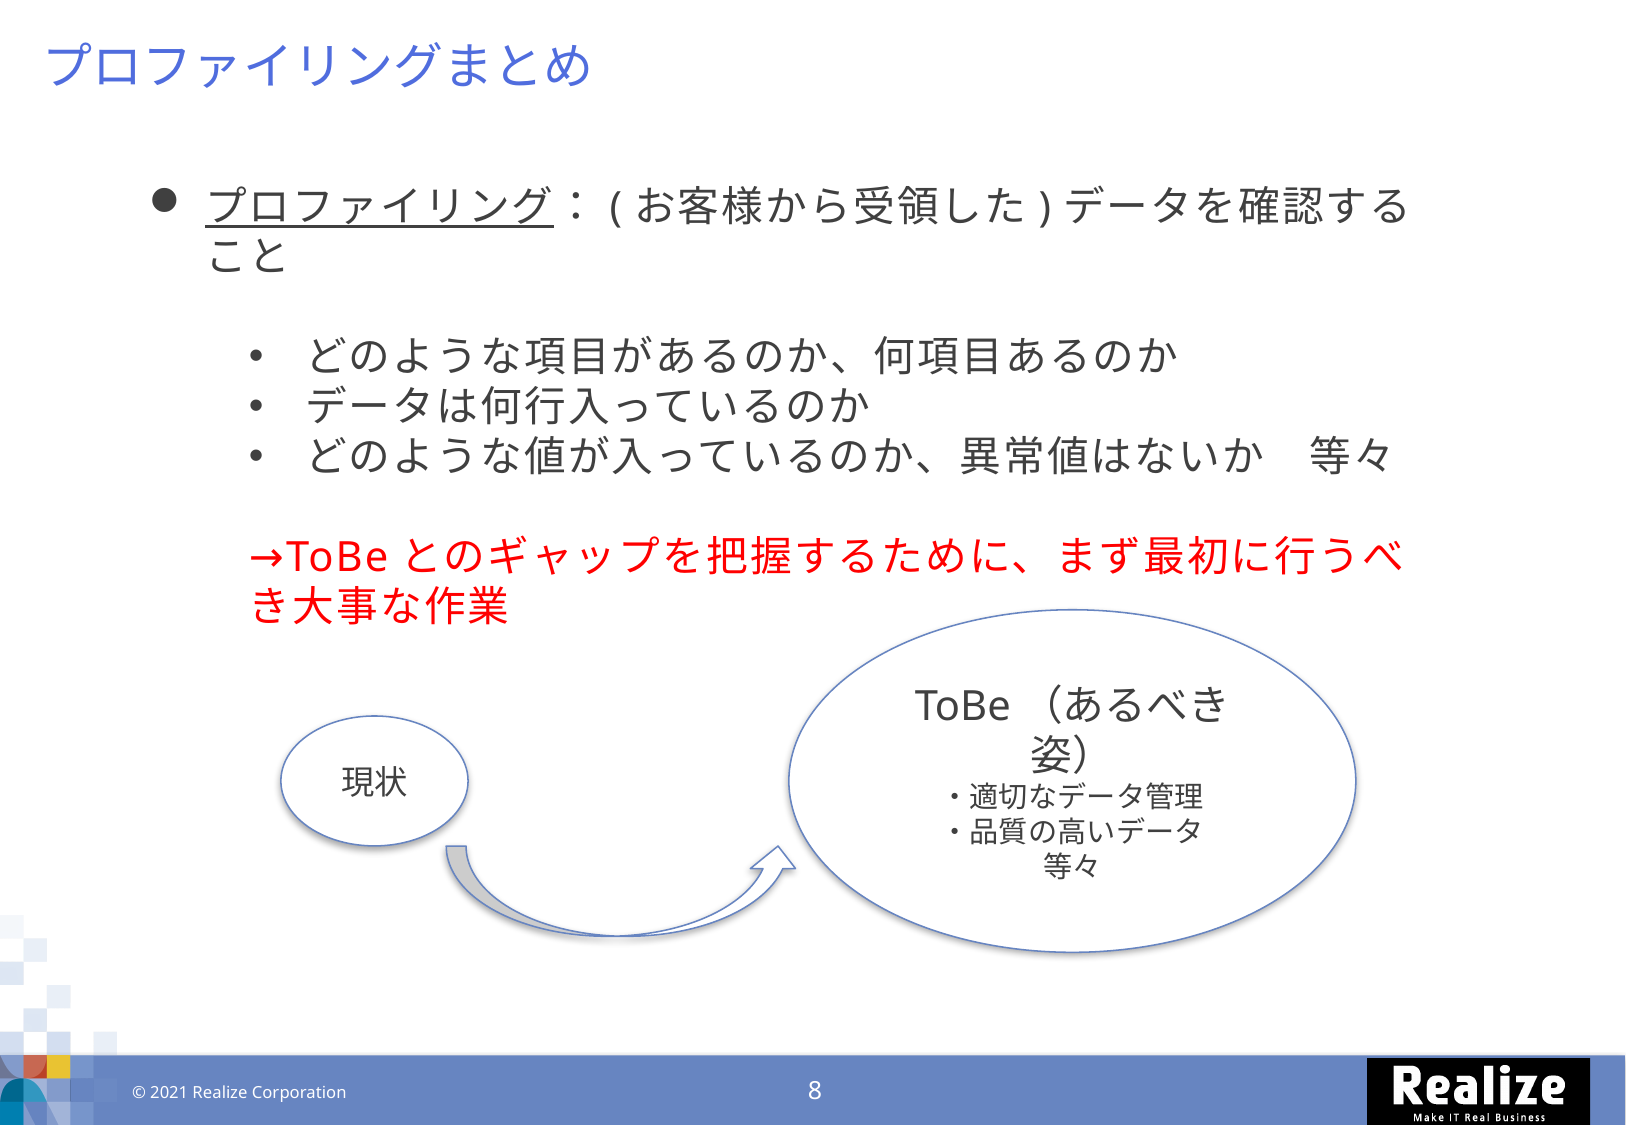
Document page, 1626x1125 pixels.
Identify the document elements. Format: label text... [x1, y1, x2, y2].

text_box 現状 [280, 715, 469, 847]
picture [0, 915, 117, 1125]
list プロファイリングまとめ [28, 0, 1599, 119]
text_box ToBe（あるべき姿） ・適切なデータ管理 ・品質の高いデータ 等々 [788, 608, 1357, 954]
text_box [445, 845, 797, 938]
list プロファイリング：(お客様から受領した)データを確認すること どのような項目があるのか、何項目あるのか データは何行入っているのか どのような値が入っているのか、異常値はないか 等々 →ToBeとのギャップを把握するために、まず最初に行うべき大事な作業 [134, 172, 1463, 575]
picture [1367, 1058, 1591, 1125]
